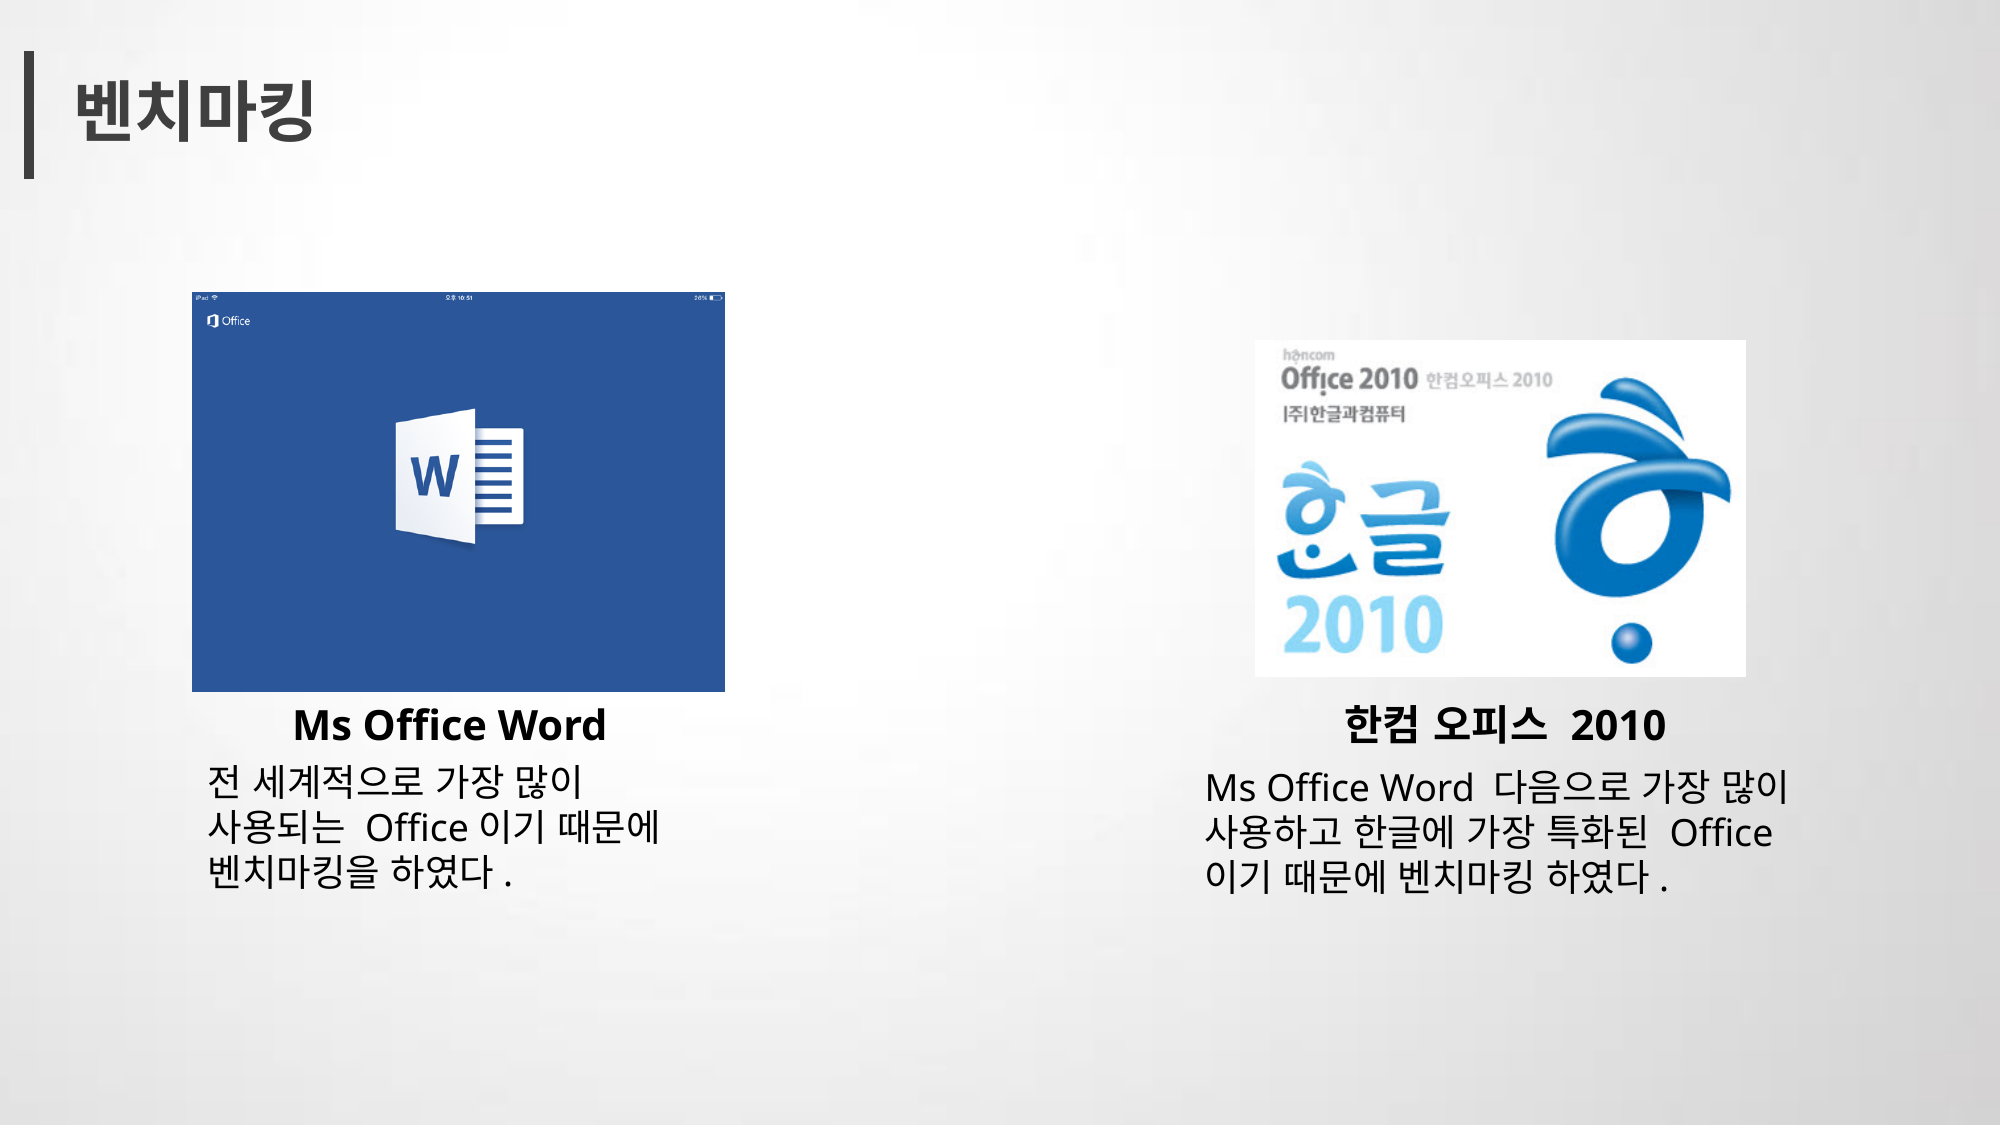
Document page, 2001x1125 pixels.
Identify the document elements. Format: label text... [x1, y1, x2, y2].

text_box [192, 292, 725, 904]
text_box 벤치마킹 [44, 61, 348, 157]
picture [0, 0, 2000, 1125]
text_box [1189, 340, 1811, 909]
